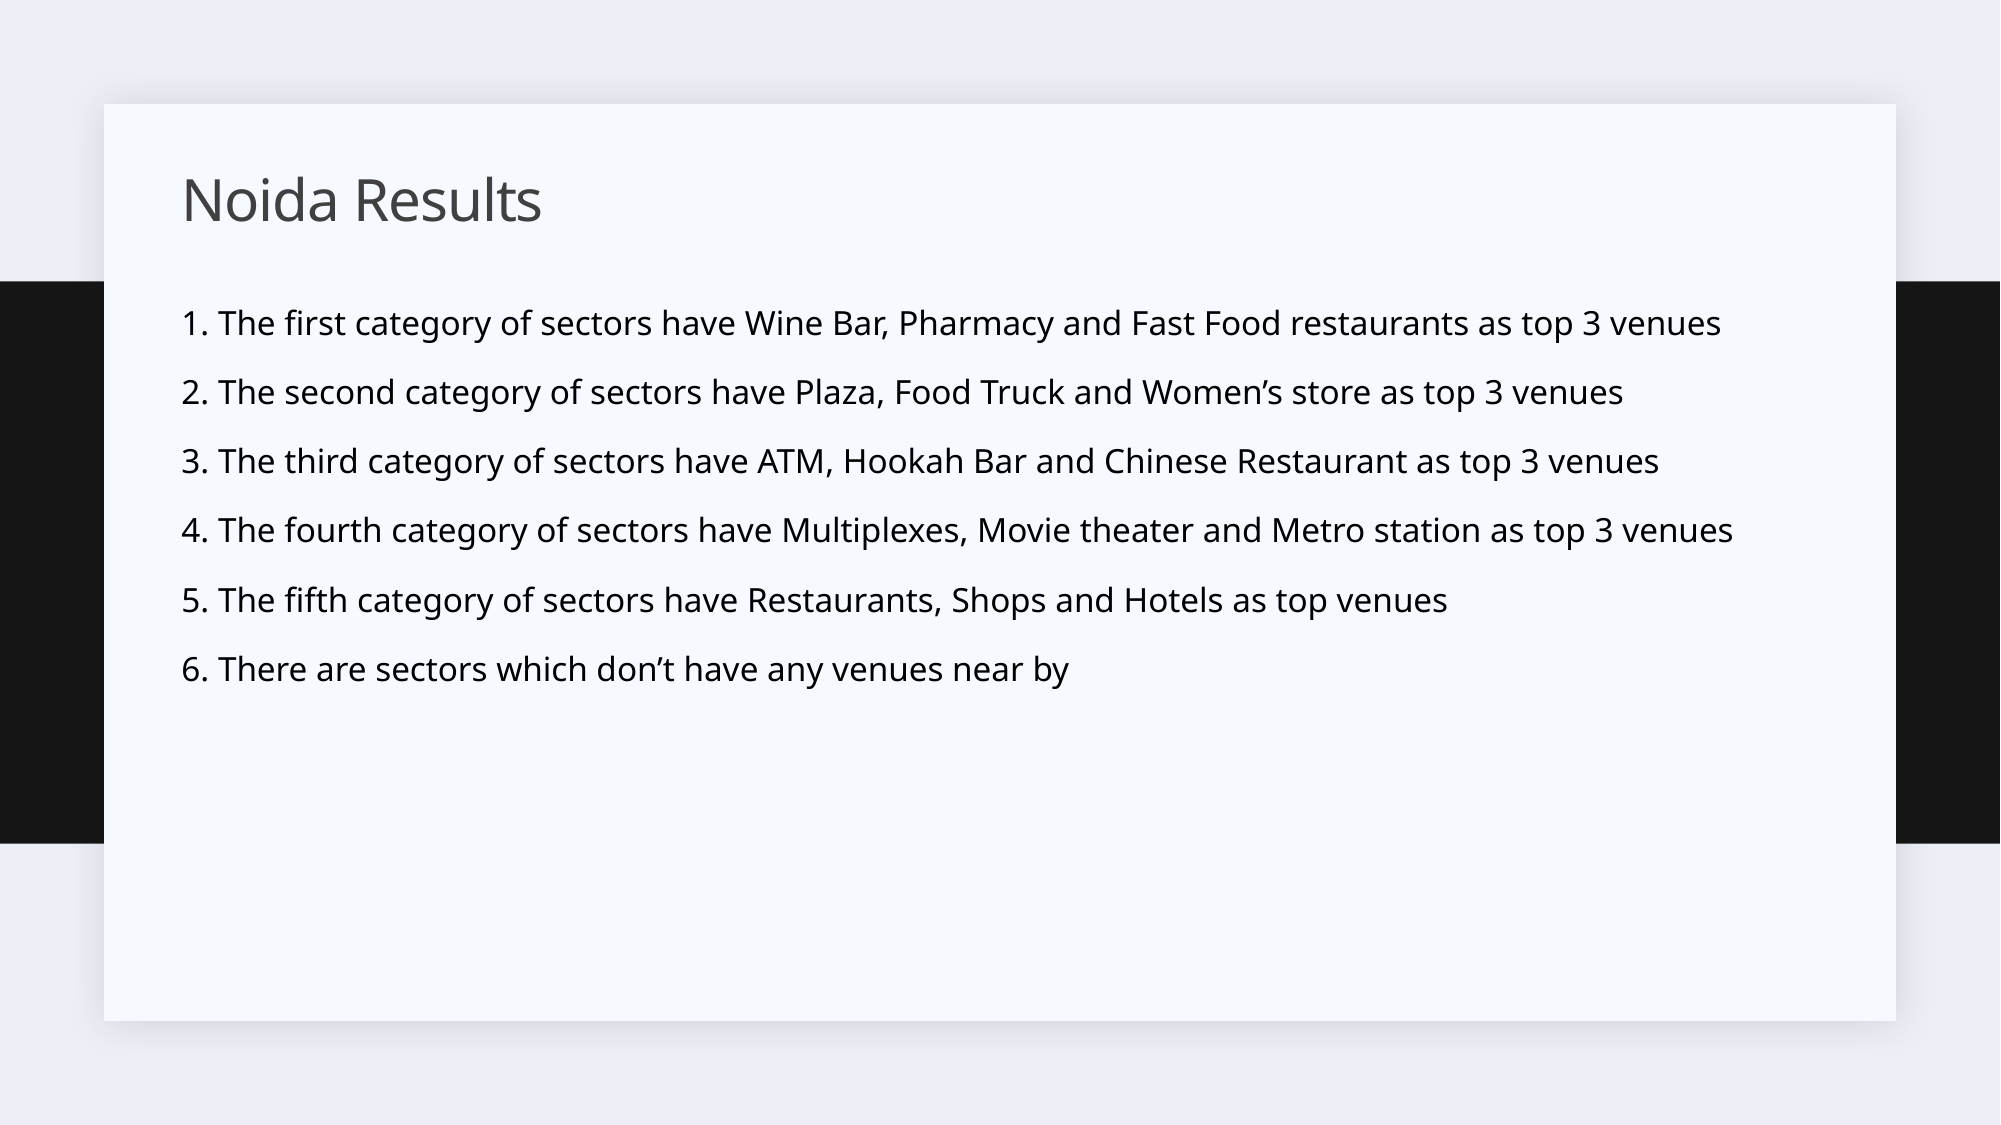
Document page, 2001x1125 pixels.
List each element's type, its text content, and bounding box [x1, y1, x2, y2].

list 1. The first category of sectors have Wine Bar, Pharmacy and Fast Food restaurants as top 3 venues 2. The second category of sectors have Plaza, Food Truck and Women’s store as top 3 venues 3. The third category of sectors have ATM, Hookah Bar and Chinese Restaurant as top 3 venues 4. The fourth category of sectors have Multiplexes, Movie theater and Metro station as top 3 venues 5. The fifth category of sectors have Restaurants, Shops and Hotels as top venues 6. There are sectors which don’t have any venues near by [166, 294, 1827, 942]
title Noida Results [166, 154, 1104, 251]
